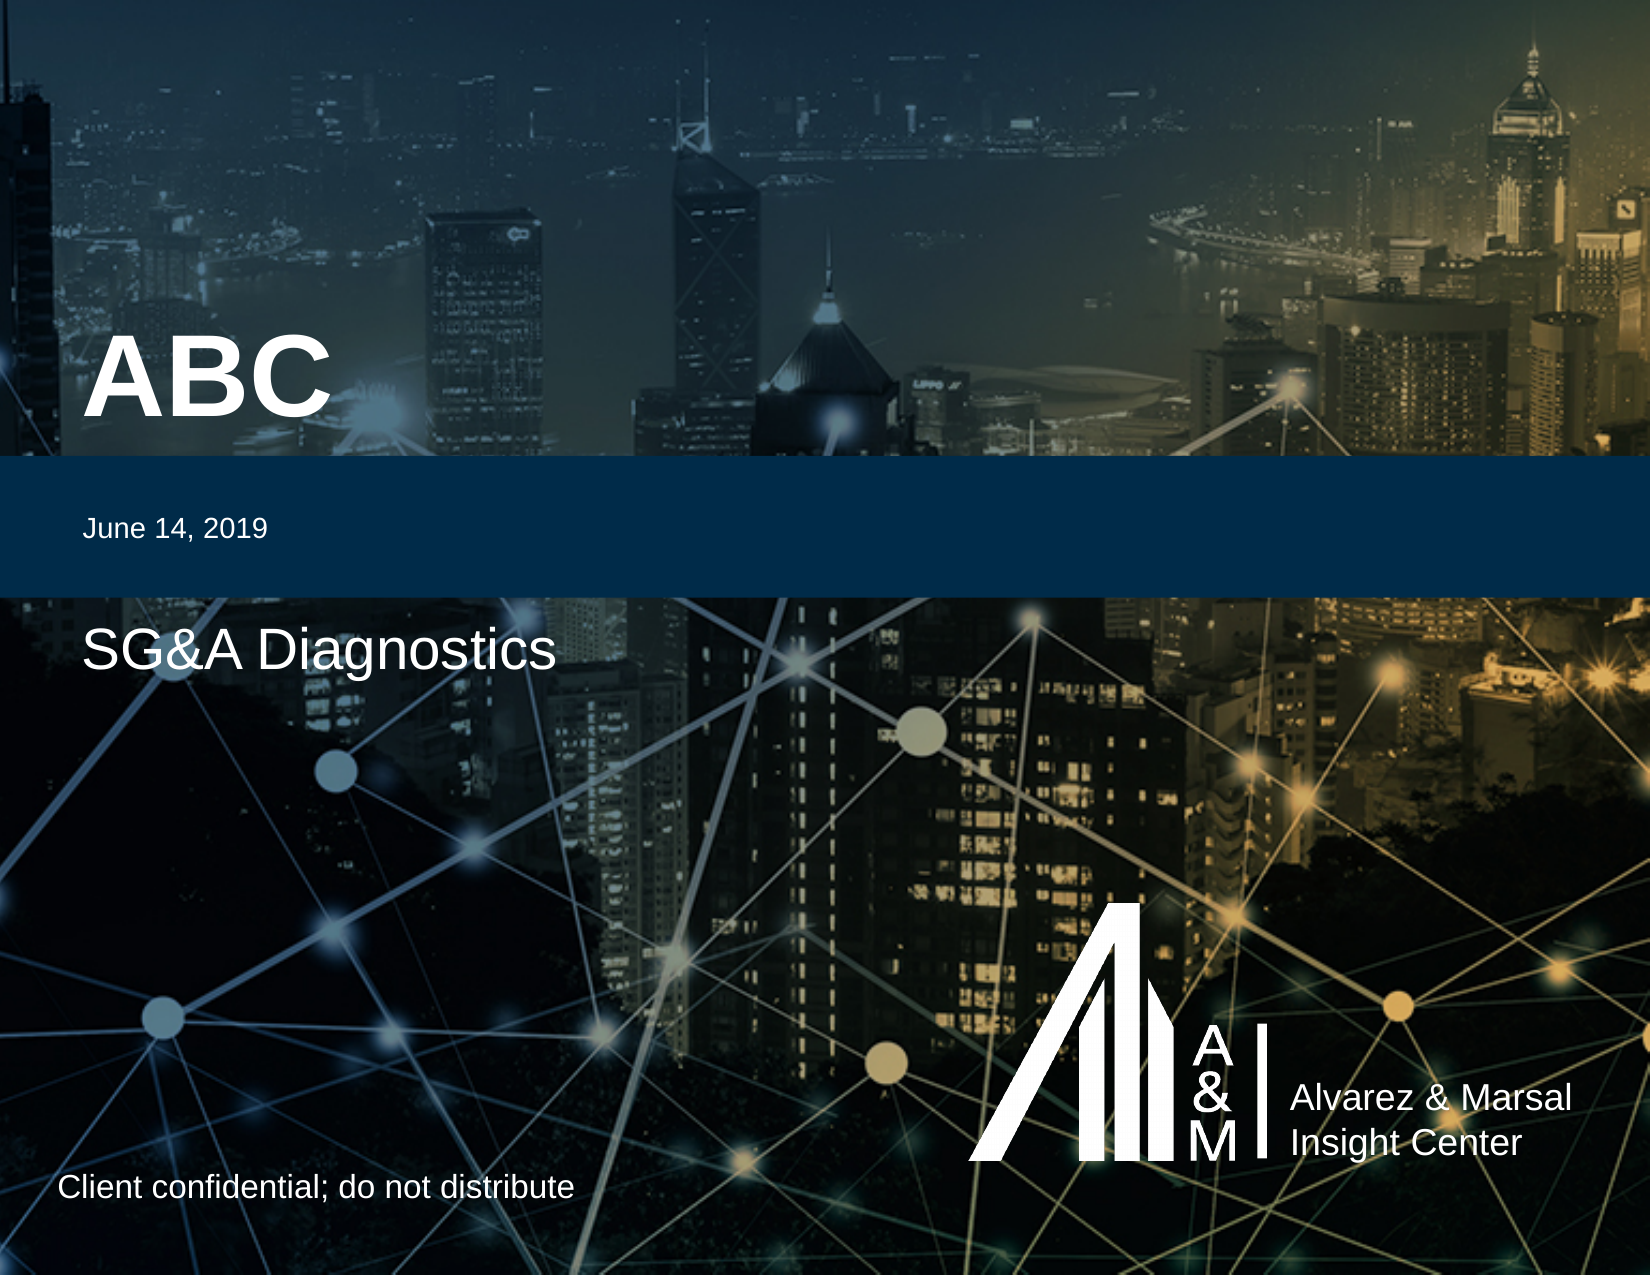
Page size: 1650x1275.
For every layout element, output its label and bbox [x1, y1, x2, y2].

text_box [967, 903, 1268, 1161]
picture [0, 0, 1650, 1275]
